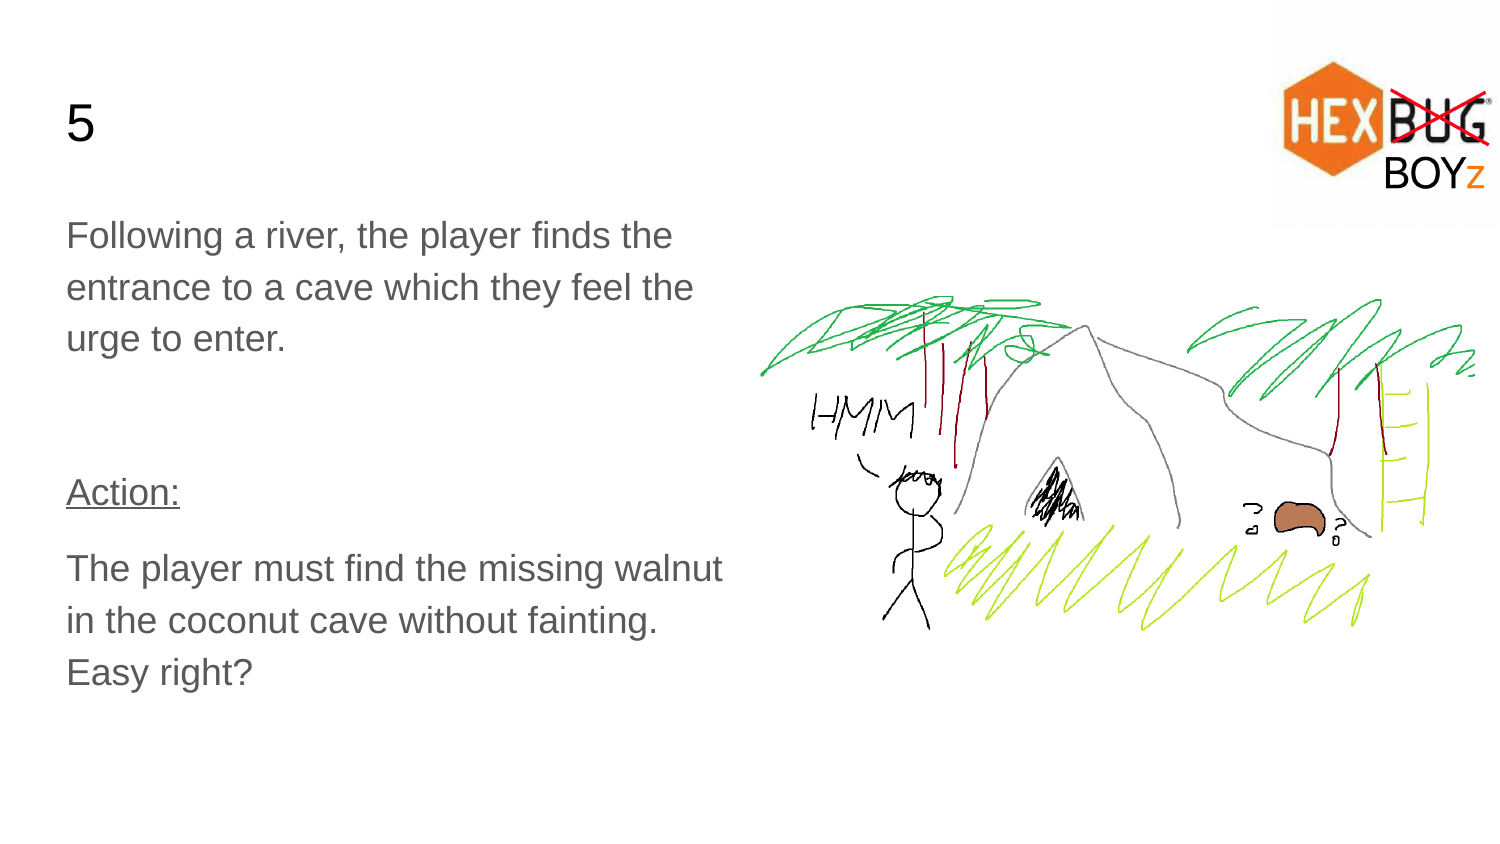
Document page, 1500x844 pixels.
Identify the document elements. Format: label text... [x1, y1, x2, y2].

title 5 [51, 72, 1265, 167]
list Following a river, the player finds the entrance to a cave which they feel the urge to enter. Action: The player must find the missing walnut in the coconut cave without fainting. Easy right? [51, 189, 750, 750]
picture [1270, 0, 1500, 230]
picture [749, 296, 1476, 643]
